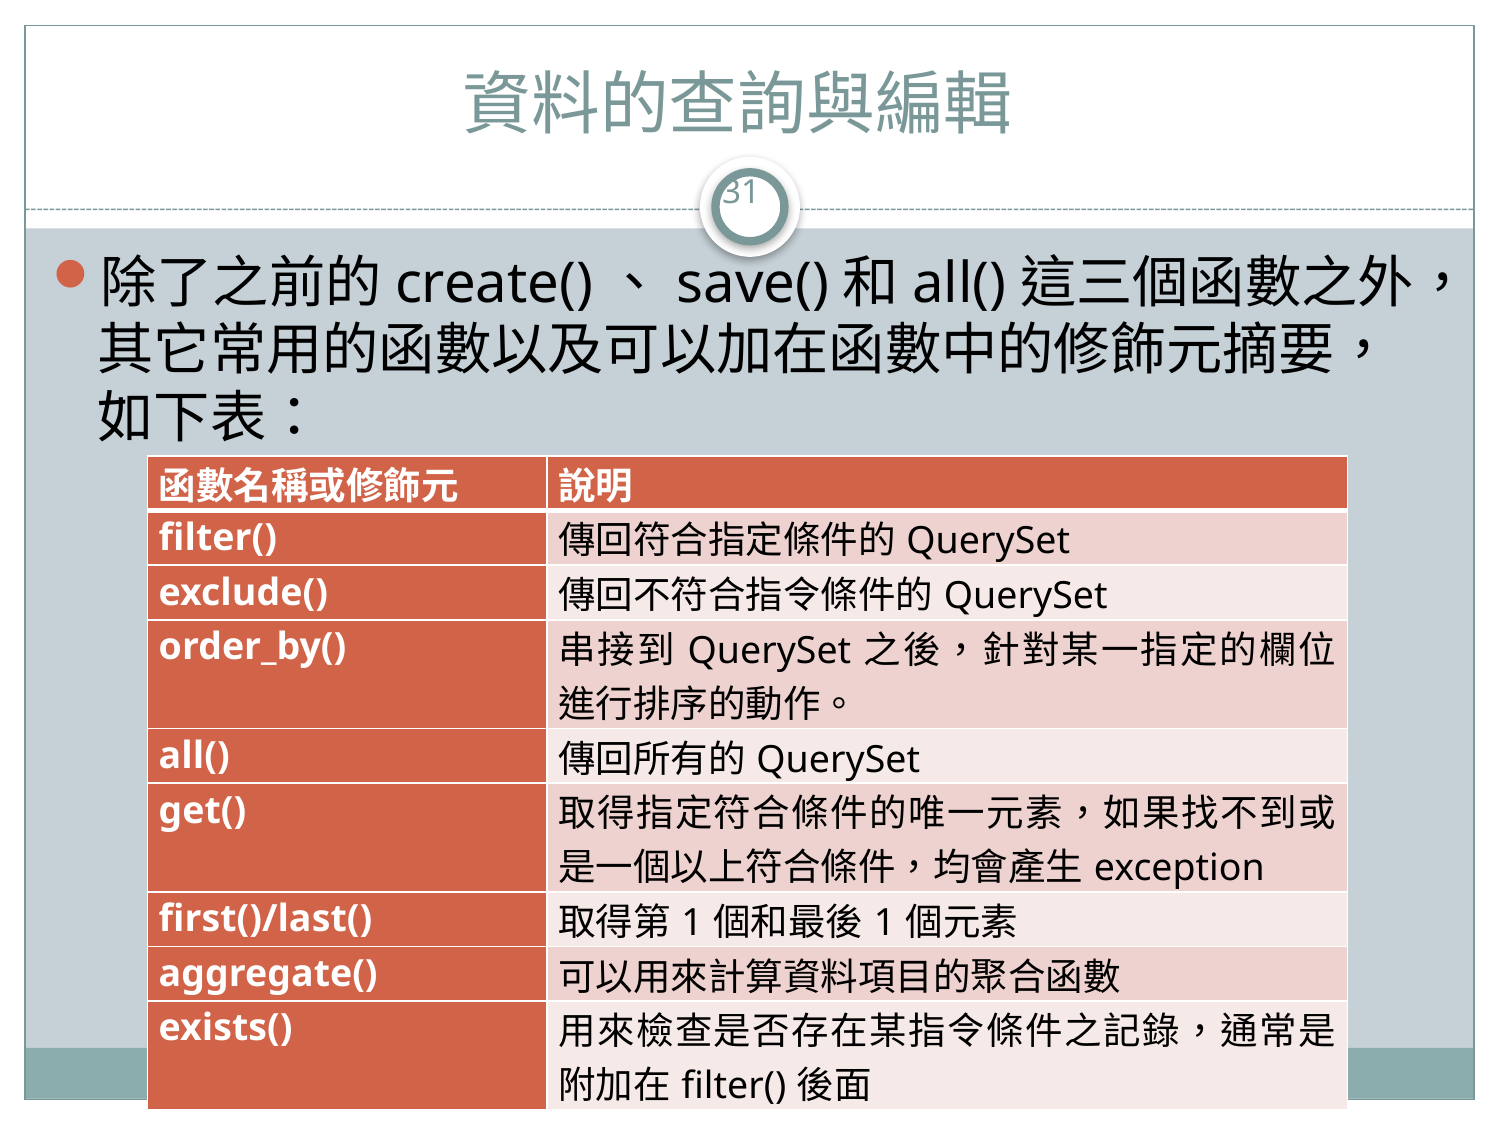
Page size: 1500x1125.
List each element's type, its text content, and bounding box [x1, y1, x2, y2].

table_cell filter() [148, 513, 546, 564]
title 資料的查詢與編輯 [37, 25, 1438, 151]
table_cell 傳回所有的QuerySet [548, 729, 1347, 782]
table_cell 傳回不符合指令條件的QuerySet [548, 566, 1347, 619]
table_cell 取得第1個和最後1個元素 [548, 893, 1347, 946]
table_cell 用來檢查是否存在某指令條件之記錄，通常是附加在filter()後面 [548, 1002, 1347, 1109]
slide_number 31 [703, 156, 779, 229]
table_cell all() [148, 729, 546, 782]
table_cell 可以用來計算資料項目的聚合函數 [548, 947, 1347, 1000]
table_cell 傳回符合指定條件的QuerySet [548, 513, 1347, 564]
table_cell exists() [148, 1002, 546, 1109]
table_cell first()/last() [148, 893, 546, 946]
list 除了之前的create()、save()和all()這三個函數之外，其它常用的函數以及可以加在函數中的修飾元摘要，如下表： [37, 238, 1433, 989]
table_cell order_by() [148, 621, 546, 728]
table_header 函數名稱或修飾元 [148, 457, 546, 508]
table_header 說明 [548, 457, 1347, 508]
table_cell 串接到QuerySet之後，針對某一指定的欄位進行排序的動作。 [548, 621, 1347, 728]
table_cell get() [148, 784, 546, 891]
table_cell 取得指定符合條件的唯一元素，如果找不到或是一個以上符合條件，均會產生exception [548, 784, 1347, 891]
table_cell exclude() [148, 566, 546, 619]
table_cell aggregate() [148, 947, 546, 1000]
